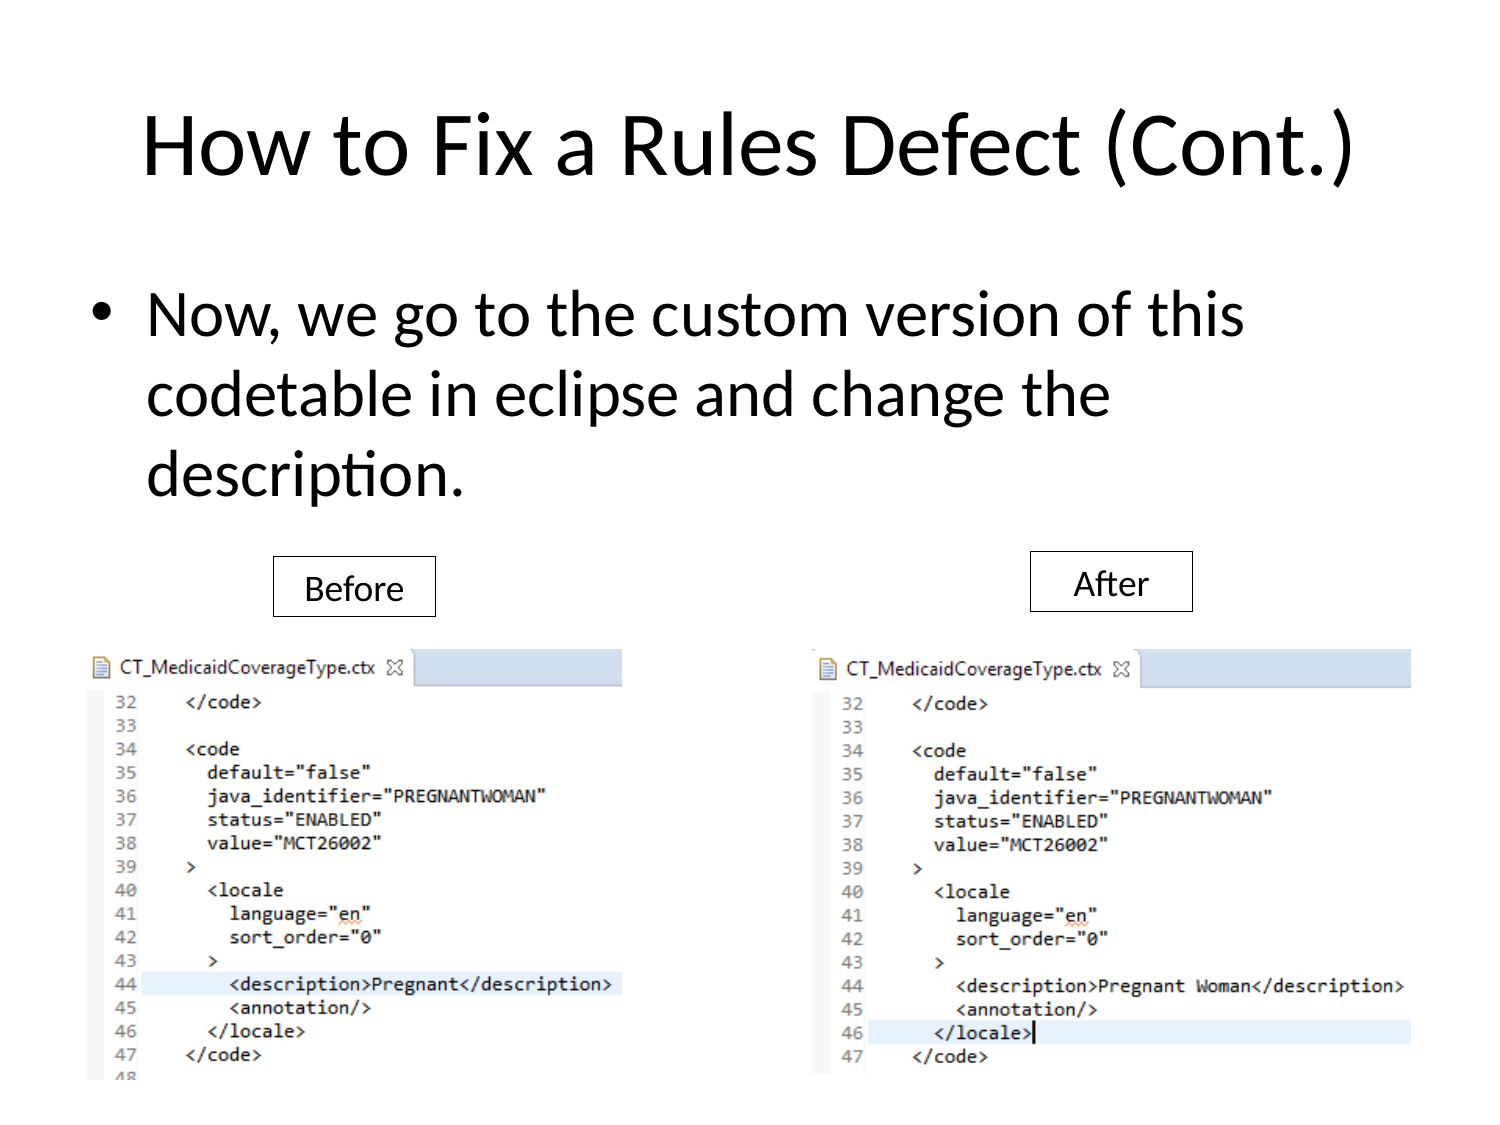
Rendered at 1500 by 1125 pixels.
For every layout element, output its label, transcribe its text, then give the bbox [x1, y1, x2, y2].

title How to Fix a Rules Defect (Cont.) [75, 45, 1425, 233]
text_box Before [273, 556, 436, 617]
list Now, we go to the custom version of this codetable in eclipse and change the description. [75, 262, 1425, 1005]
text_box After [1030, 551, 1193, 612]
picture [812, 649, 1412, 1074]
picture [87, 649, 623, 1080]
